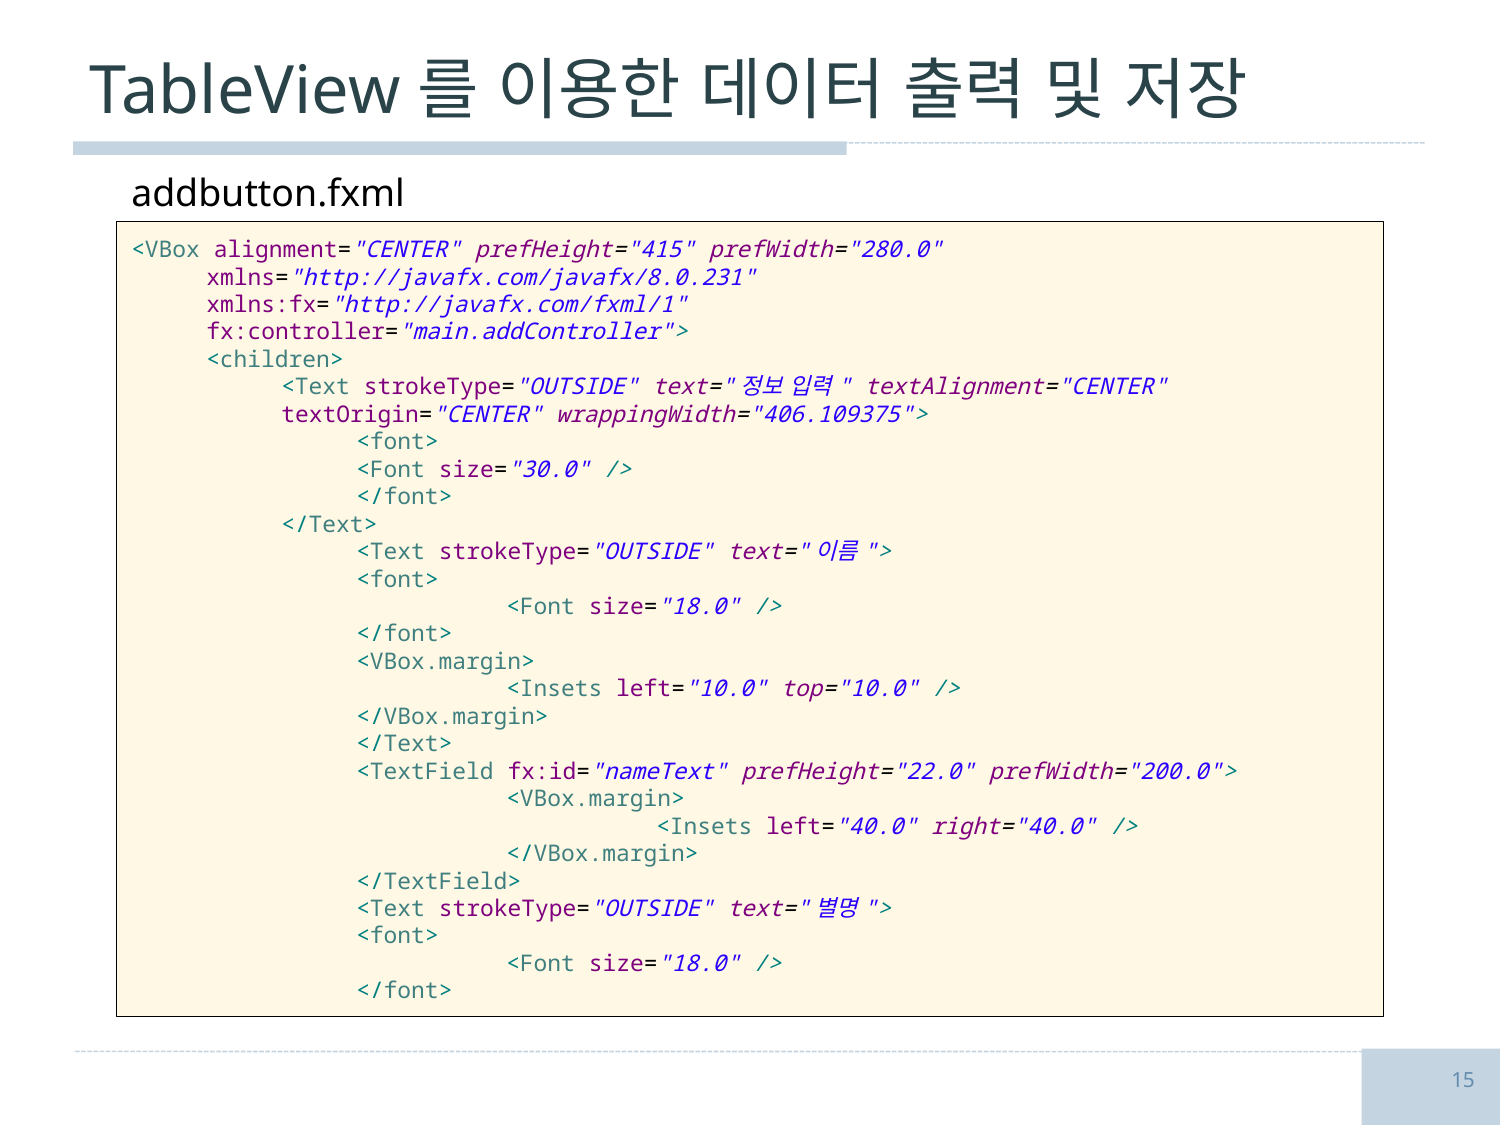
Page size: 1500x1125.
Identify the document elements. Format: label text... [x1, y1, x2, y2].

text_box <VBox alignment="CENTER" prefHeight="415" prefWidth="280.0" xmlns="http://javafx.com/javafx/8.0.231" xmlns:fx="http://javafx.com/fxml/1" fx:controller="main.addController"> <children> <Text strokeType="OUTSIDE" text="정보 입력" textAlignment="CENTER" textOrigin="CENTER" wrappingWidth="406.109375"> <font> <Font size="30.0" /> </font> </Text> <Text strokeType="OUTSIDE" text="이름"> <font> <Font size="18.0" /> </font> <VBox.margin> <Insets left="10.0" top="10.0" /> </VBox.margin> </Text> <TextField fx:id="nameText" prefHeight="22.0" prefWidth="200.0"> <VBox.margin> <Insets left="40.0" right="40.0" /> </VBox.margin> </TextField> <Text strokeType="OUTSIDE" text="별명"> <font> <Font size="18.0" /> </font> [115, 220, 1385, 1018]
title TableView를 이용한 데이터 출력 및 저장 [75, 24, 1425, 134]
text_box addbutton.fxml [116, 161, 456, 220]
